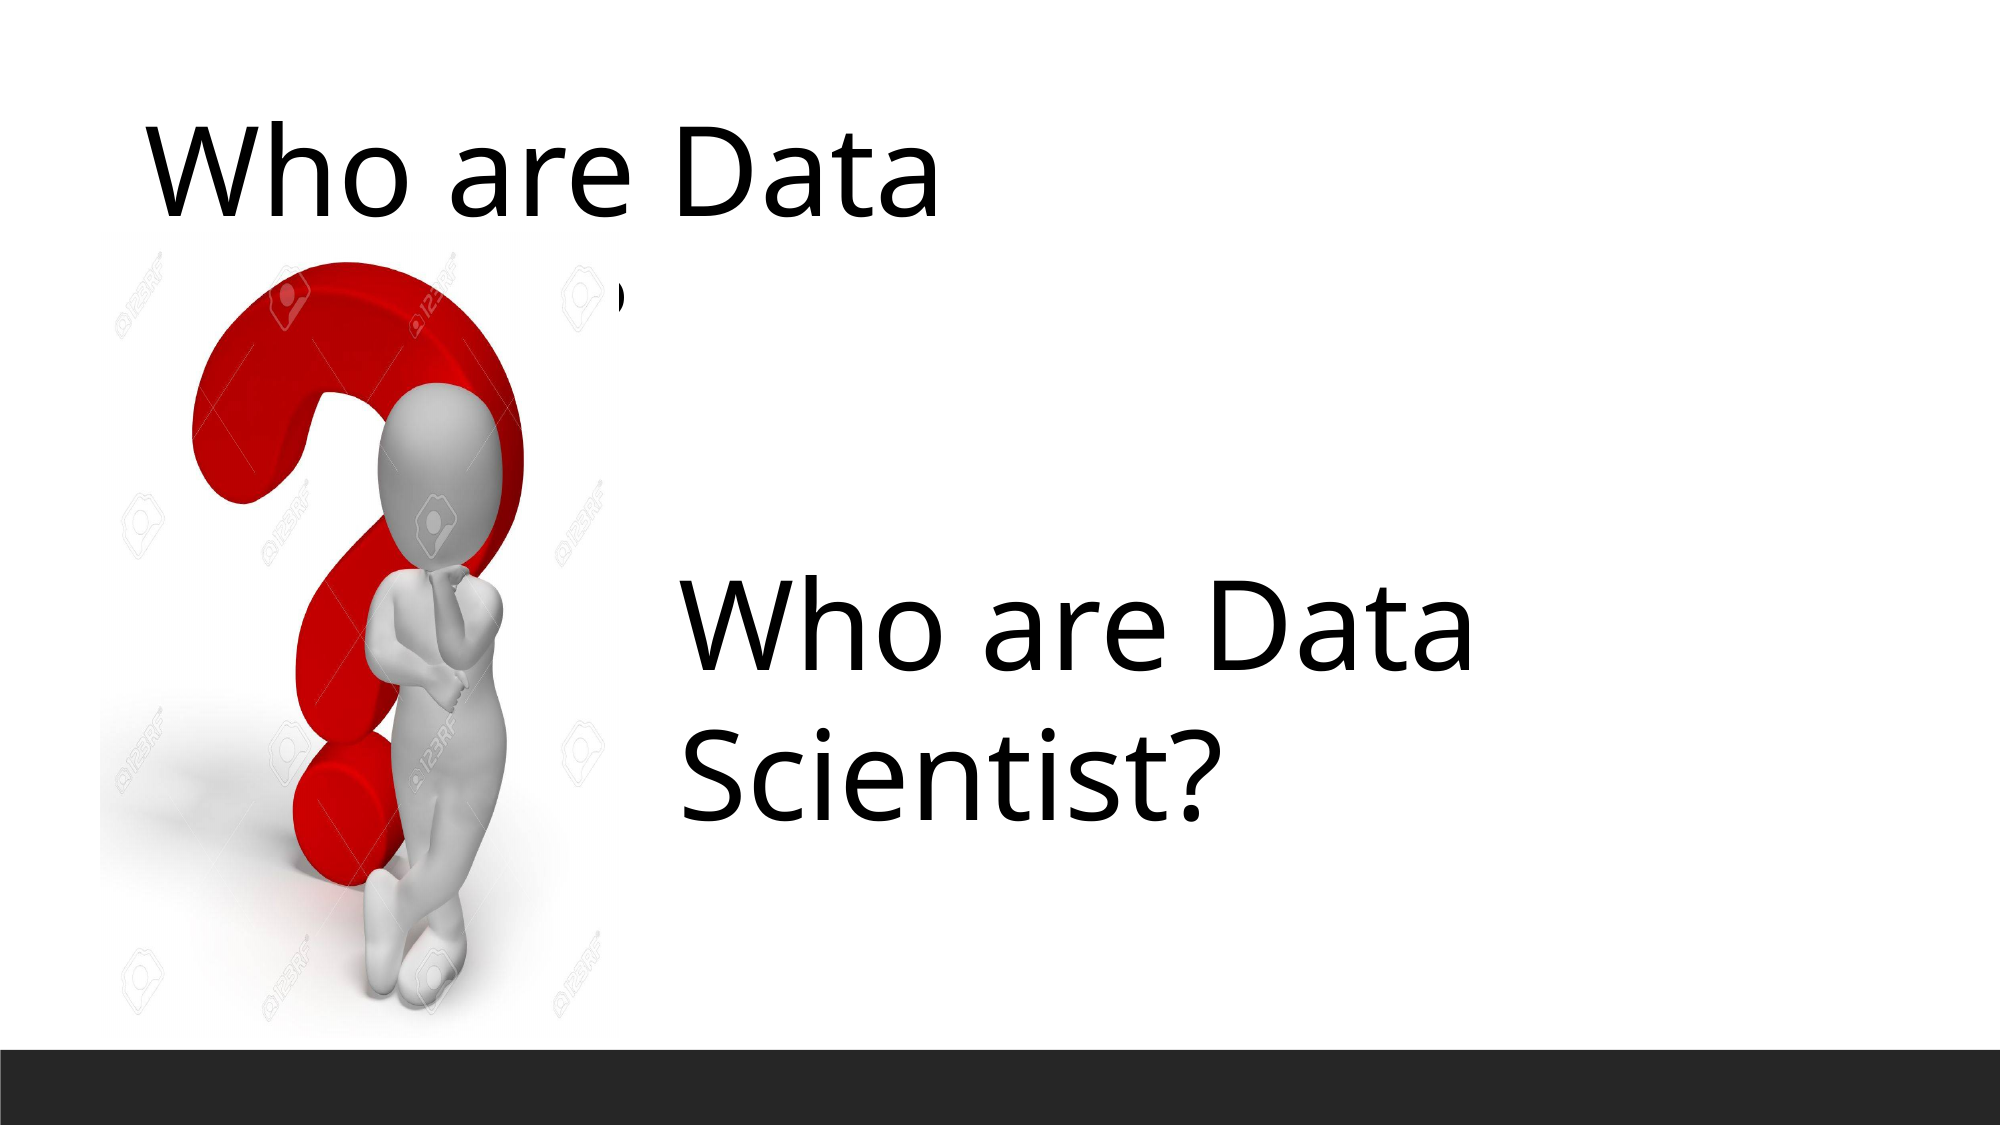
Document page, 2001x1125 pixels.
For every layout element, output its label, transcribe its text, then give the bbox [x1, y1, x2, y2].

picture [100, 232, 619, 1039]
text_box Who are Data Scientist? [664, 537, 1970, 1003]
text_box Who are Data Analyst? [130, 83, 1437, 549]
